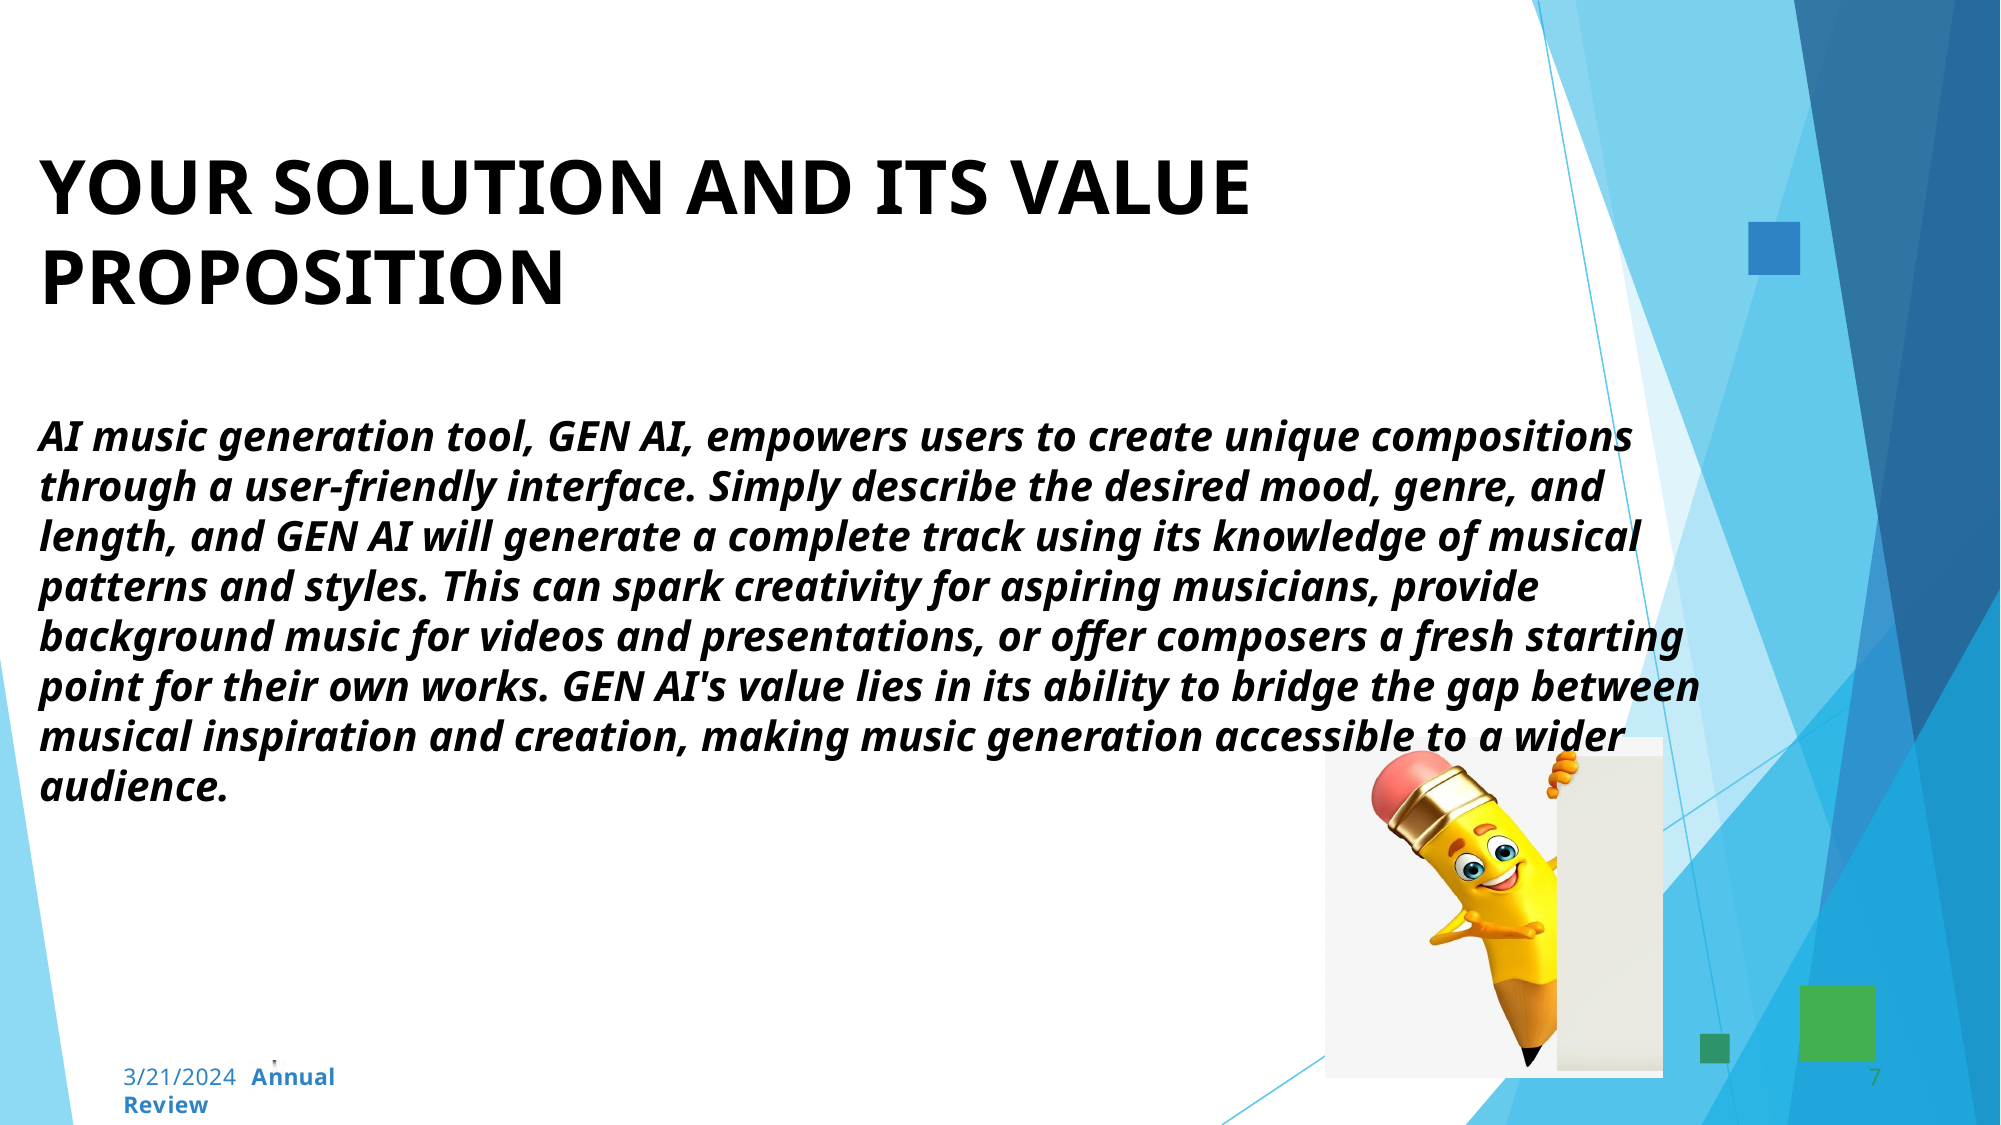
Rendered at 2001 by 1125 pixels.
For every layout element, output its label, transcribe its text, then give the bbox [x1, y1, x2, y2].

slide_number 7 [1862, 1061, 1888, 1125]
picture [110, 1060, 463, 1094]
text_box 3/21/2024 Annual Review [121, 1103, 417, 1118]
picture [1324, 737, 1663, 1078]
text_box [1700, 1033, 1730, 1064]
text_box [1748, 221, 1801, 275]
title YOUR SOLUTION AND ITS VALUE PROPOSITION AI music generation tool, GEN AI, empowers users to create unique compositions through a user-friendly interface. Simply describe the desired mood, genre, and length, and GEN AI will generate a complete track using its knowledge of musical patterns and styles. This can spark creativity for aspiring musicians, provide background music for videos and presentations, or offer composers a fresh starting point for their own works. GEN AI's value lies in its ability to bridge the gap between musical inspiration and creation, making music generation accessible to a wider audience. [37, 137, 1730, 810]
text_box [1799, 985, 1875, 1061]
